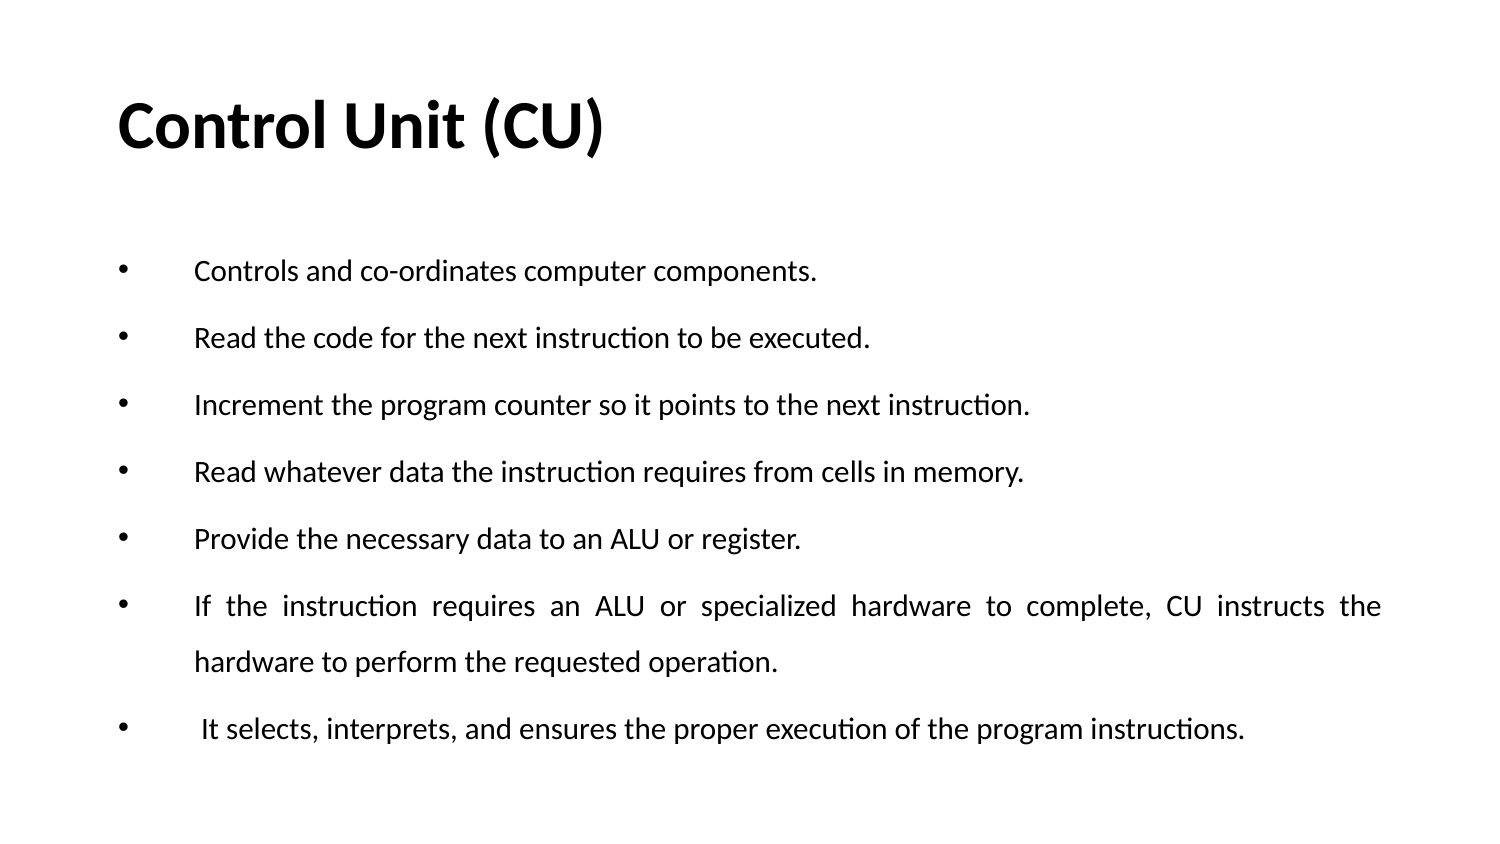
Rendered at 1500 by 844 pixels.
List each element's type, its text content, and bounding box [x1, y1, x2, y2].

title Control Unit (CU) [103, 44, 1397, 208]
list Controls and co-ordinates computer components. Read the code for the next instruction to be executed. Increment the program counter so it points to the next instruction. Read whatever data the instruction requires from cells in memory. Provide the necessary data to an ALU or register. If the instruction requires an ALU or specialized hardware to complete, CU instructs the hardware to perform the requested operation. It selects, interprets, and ensures the proper execution of the program instructions. [103, 224, 1397, 760]
